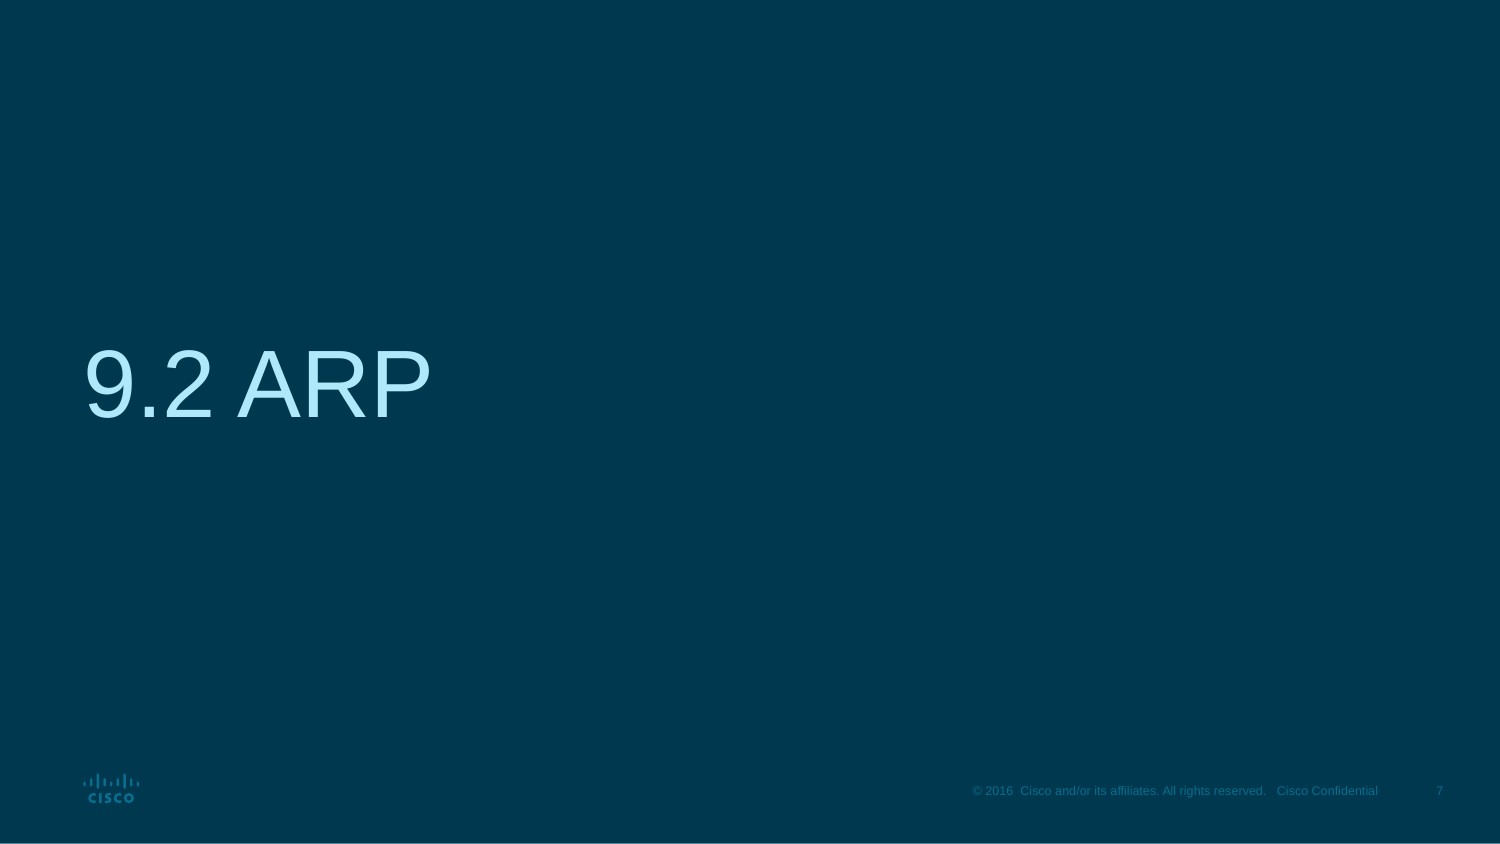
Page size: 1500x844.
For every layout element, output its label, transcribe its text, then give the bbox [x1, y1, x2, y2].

title 9.2 ARP [68, 293, 1356, 446]
